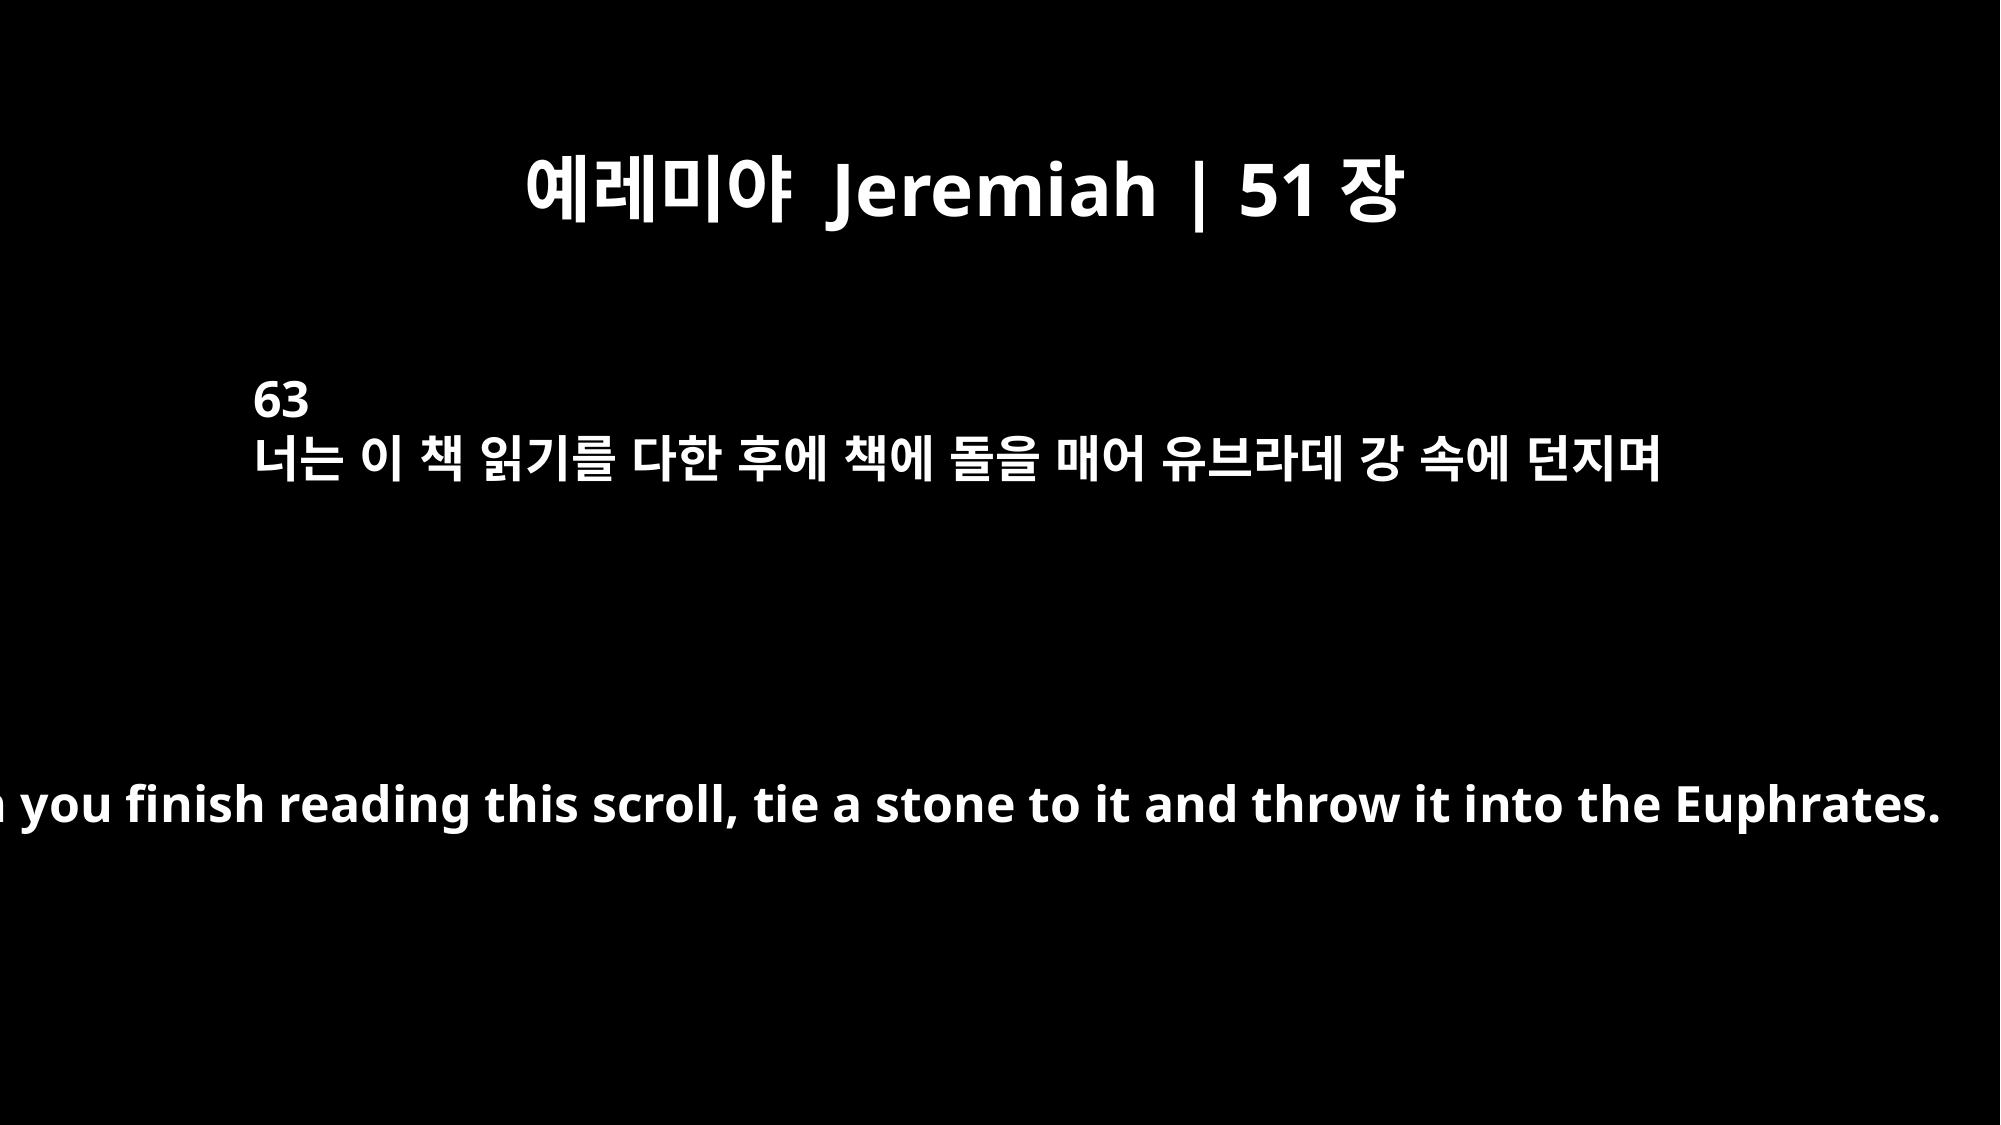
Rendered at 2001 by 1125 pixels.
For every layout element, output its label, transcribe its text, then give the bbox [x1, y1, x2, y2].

text_box 63 너는 이 책 읽기를 다한 후에 책에 돌을 매어 유브라데 강 속에 던지며 [238, 359, 1679, 495]
text_box When you finish reading this scroll, tie a stone to it and throw it into the Euphrates. [0, 764, 1958, 840]
text_box 예레미야 Jeremiah | 51장 [510, 136, 1422, 239]
